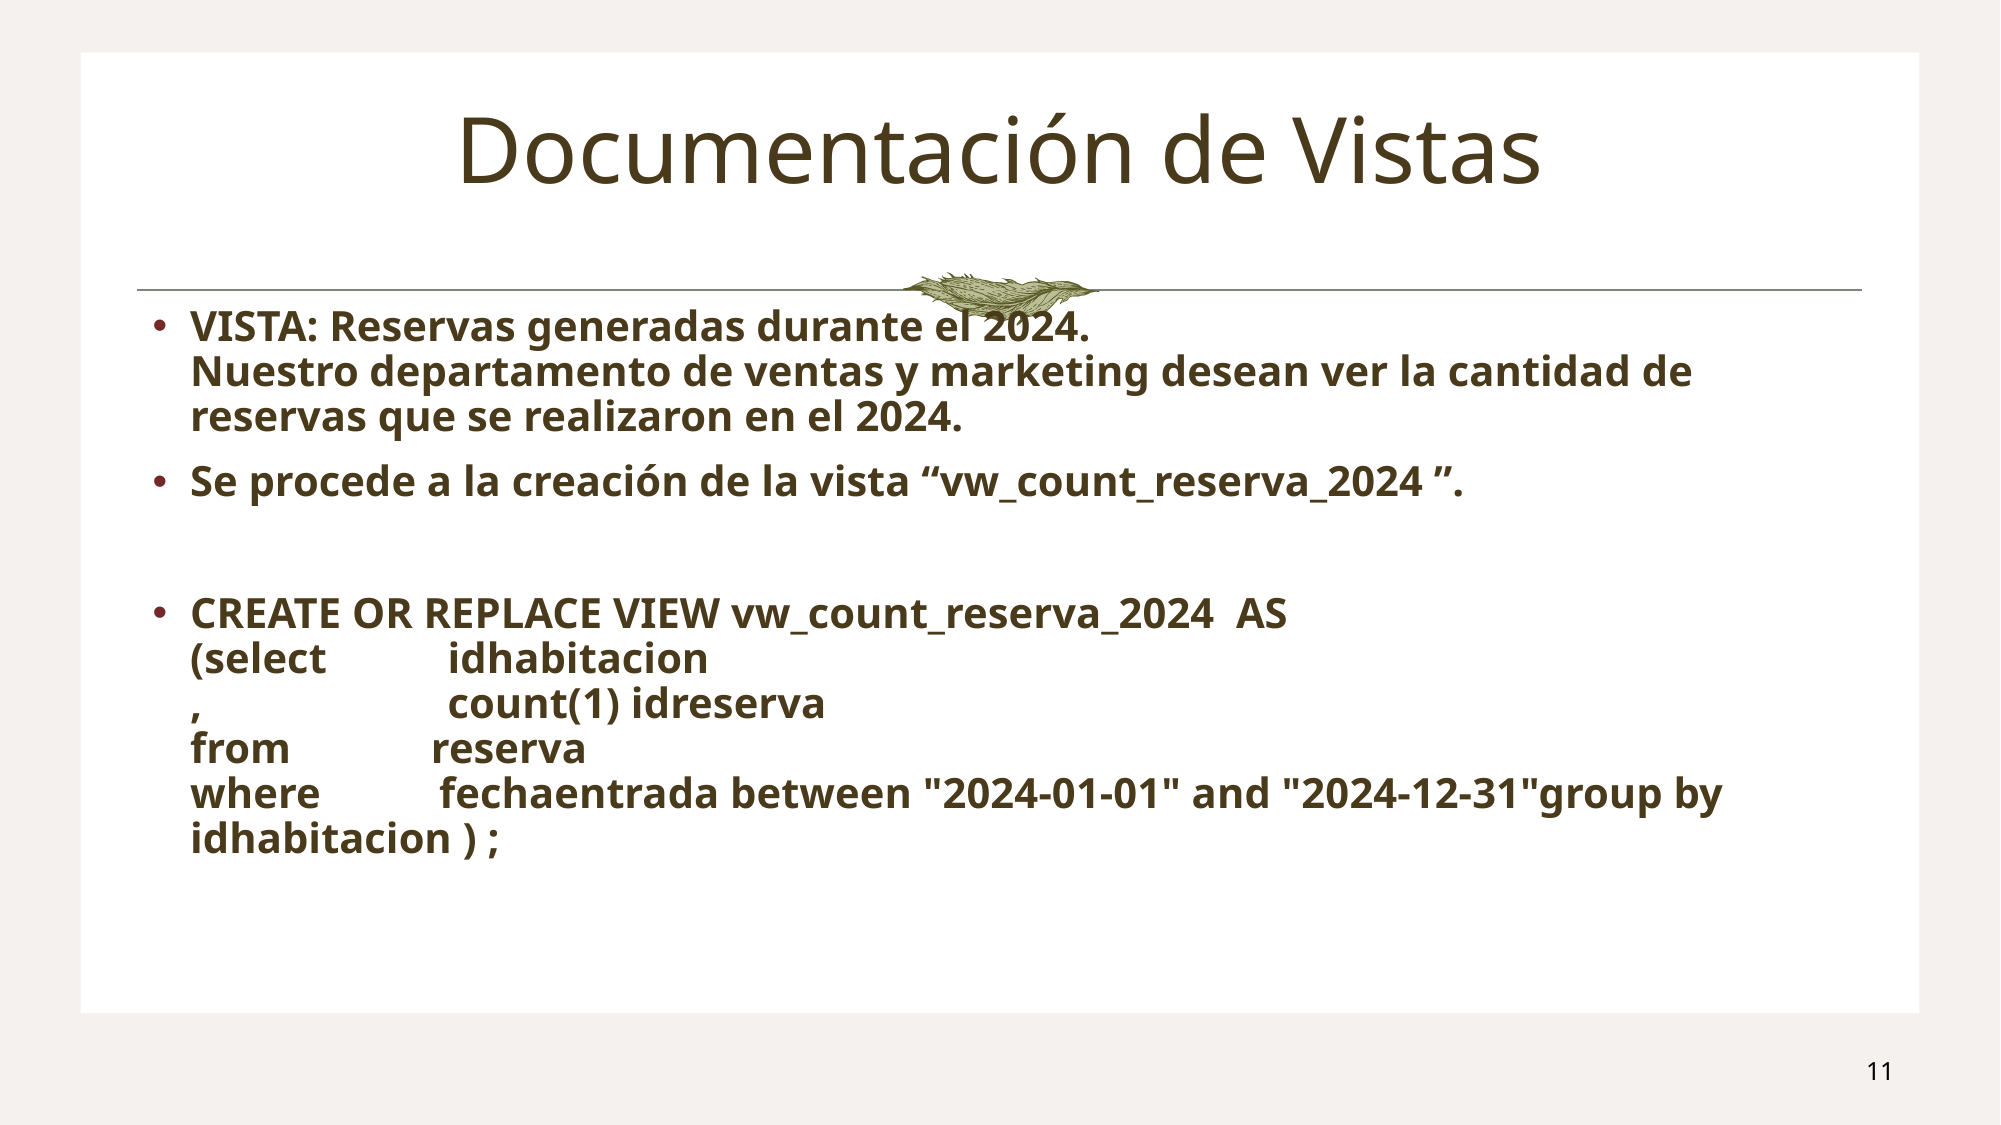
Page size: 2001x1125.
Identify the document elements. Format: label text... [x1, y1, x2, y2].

title Documentación de Vistas [137, 59, 1863, 249]
picture [901, 267, 1100, 297]
list VISTA: Reservas generadas durante el 2024. Nuestro departamento de ventas y marketing desean ver la cantidad de reservas que se realizaron en el 2024. Se procede a la creación de la vista “vw_count_reserva_2024 ”. CREATE OR REPLACE VIEW vw_count_reserva_2024 AS (select idhabitacion , count(1) idreserva from reserva where fechaentrada between "2024-01-01" and "2024-12-31"group by idhabitacion ) ; [137, 297, 1863, 1021]
slide_number 11 [1459, 1042, 1910, 1103]
